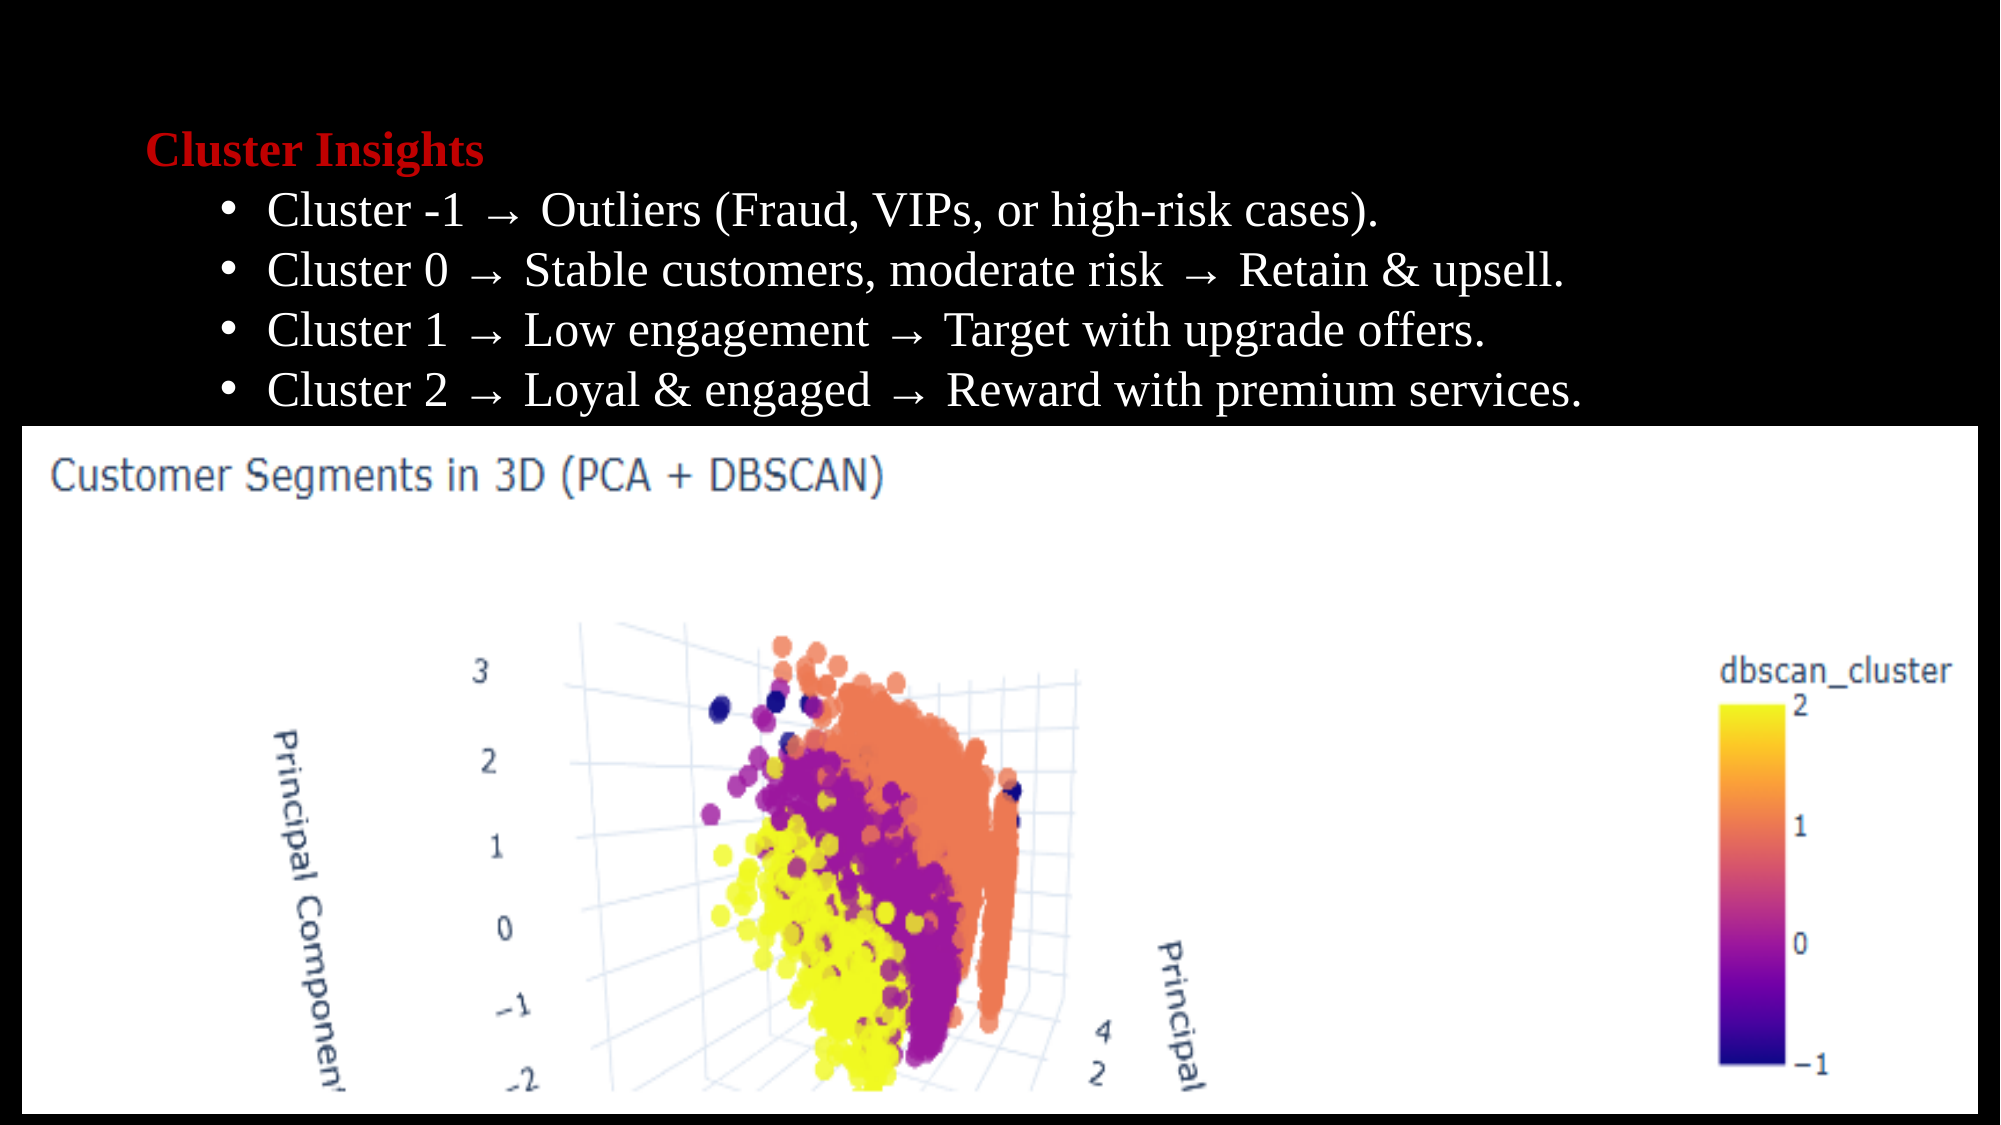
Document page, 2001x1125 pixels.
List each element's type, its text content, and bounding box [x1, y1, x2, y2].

picture [22, 426, 1978, 1114]
text_box Cluster Insights Cluster -1 → Outliers (Fraud, VIPs, or high-risk cases). Cluster 0 → Stable customers, moderate risk → Retain & upsell. Cluster 1 → Low engagement → Target with upgrade offers. Cluster 2 → Loyal & engaged → Reward with premium services. [130, 109, 1870, 426]
